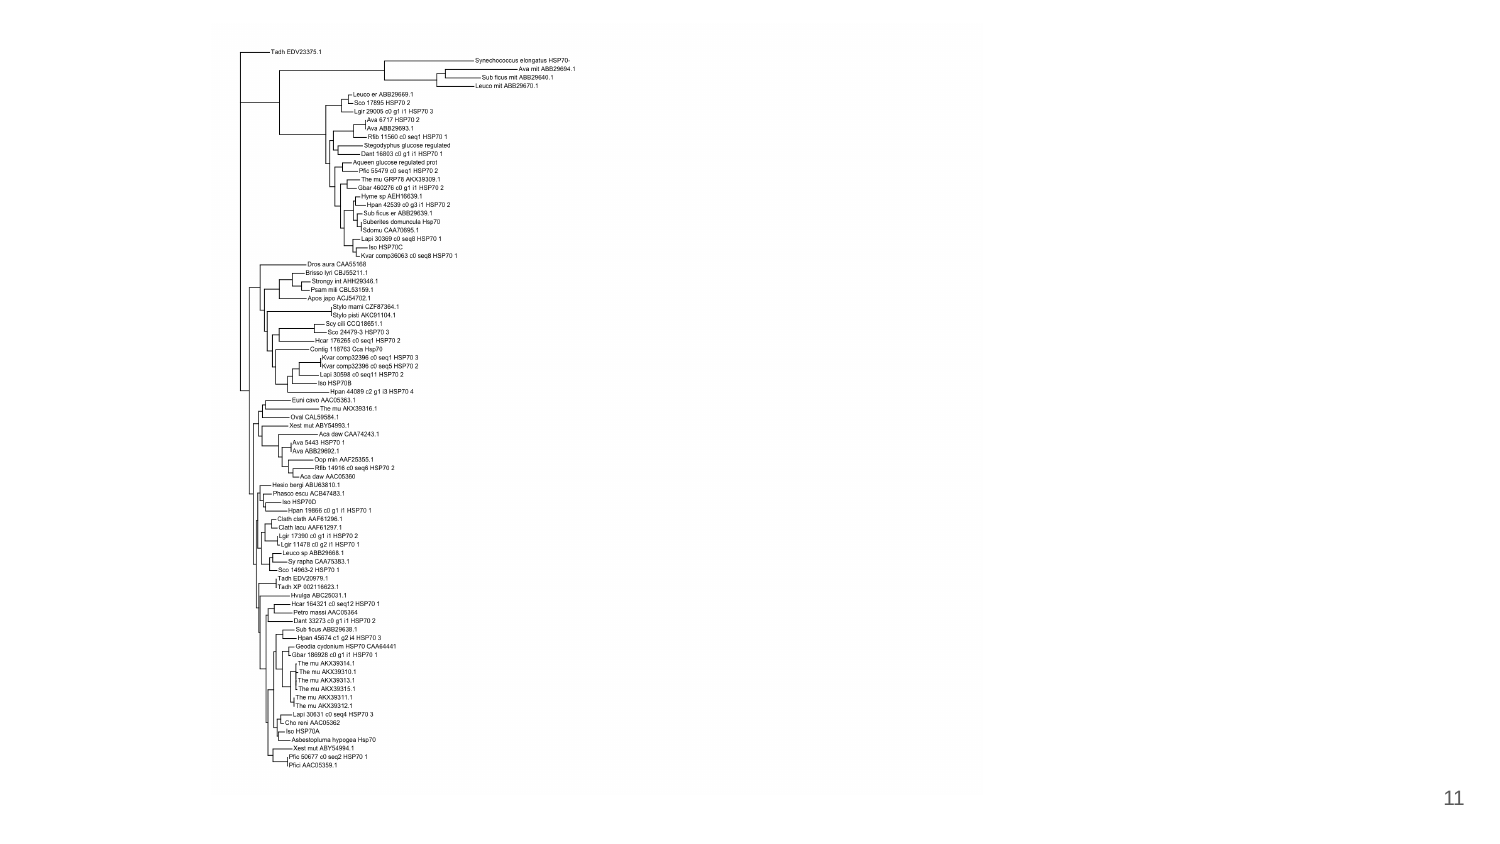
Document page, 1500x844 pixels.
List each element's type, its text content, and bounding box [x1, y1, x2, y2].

picture [211, 23, 983, 795]
slide_number ‹#› [1389, 764, 1480, 830]
